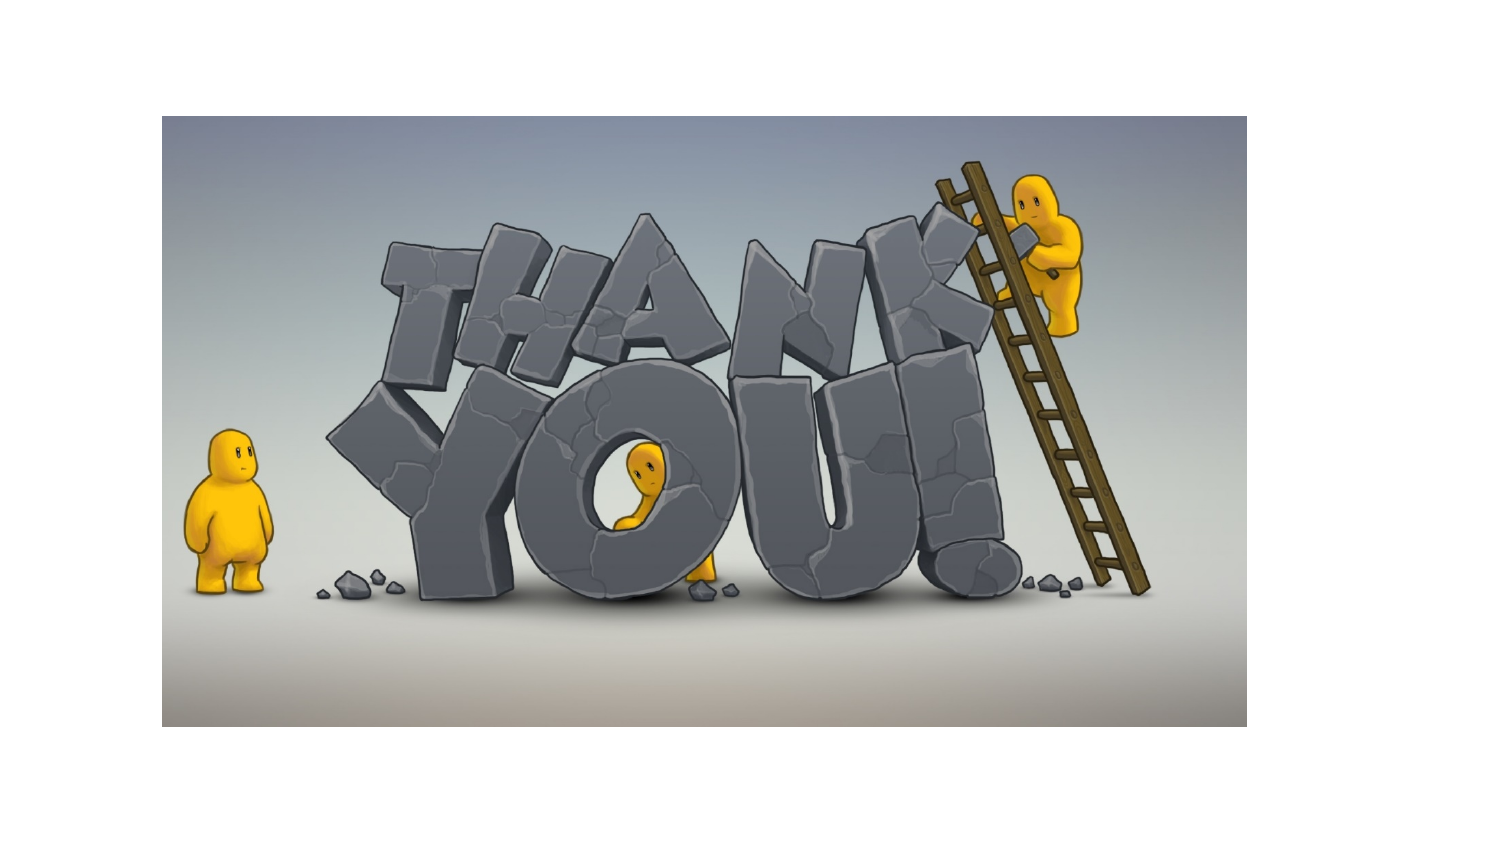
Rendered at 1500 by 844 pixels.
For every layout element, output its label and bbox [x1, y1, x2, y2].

picture [162, 116, 1247, 727]
